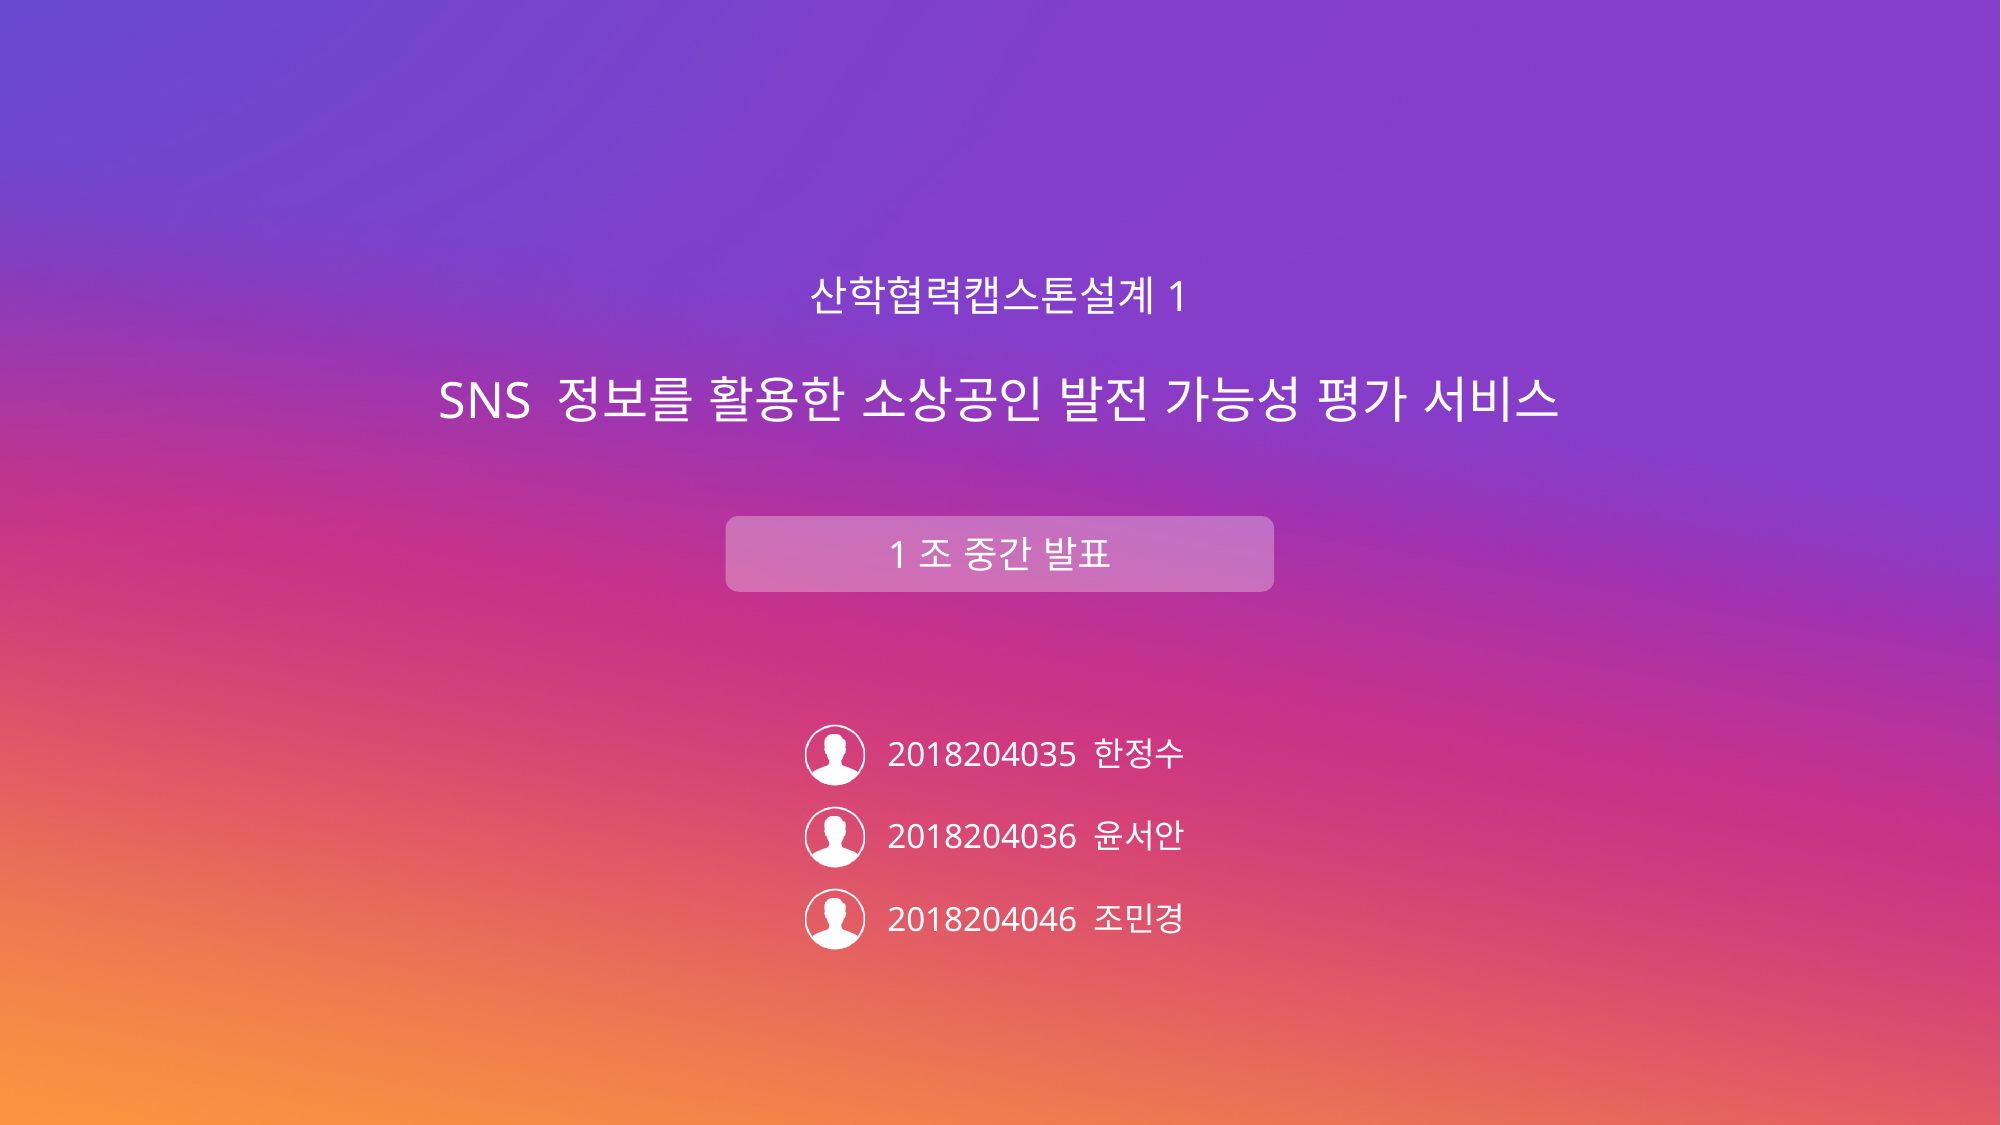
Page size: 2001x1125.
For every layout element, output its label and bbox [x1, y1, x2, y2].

text_box [798, 717, 1202, 955]
text_box [448, 261, 1552, 592]
picture [0, 0, 2001, 1125]
